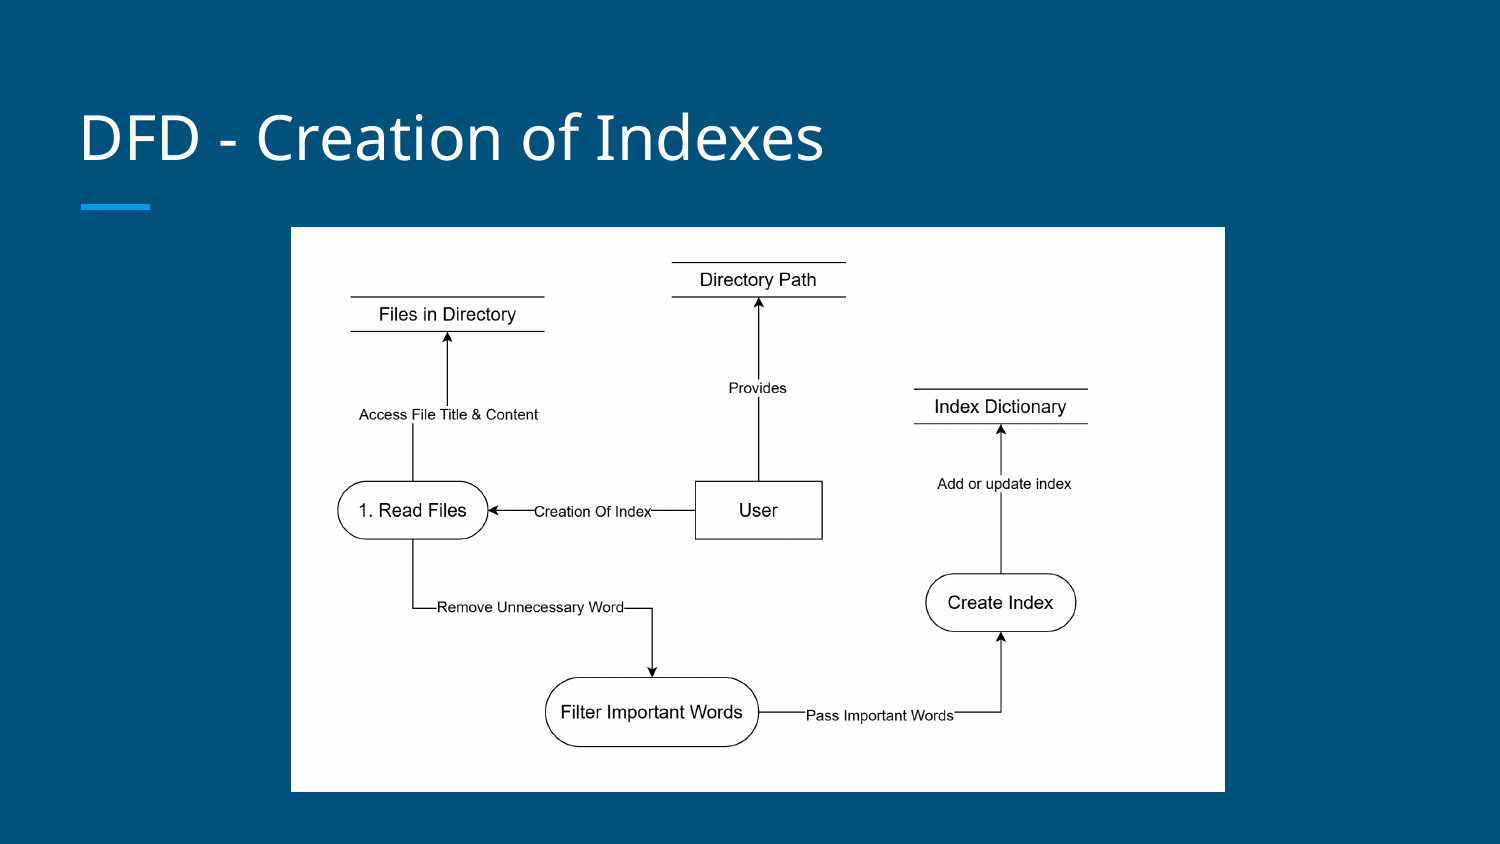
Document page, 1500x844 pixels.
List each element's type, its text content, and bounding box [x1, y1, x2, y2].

title DFD - Creation of Indexes [63, 75, 1437, 188]
picture [292, 228, 1224, 791]
